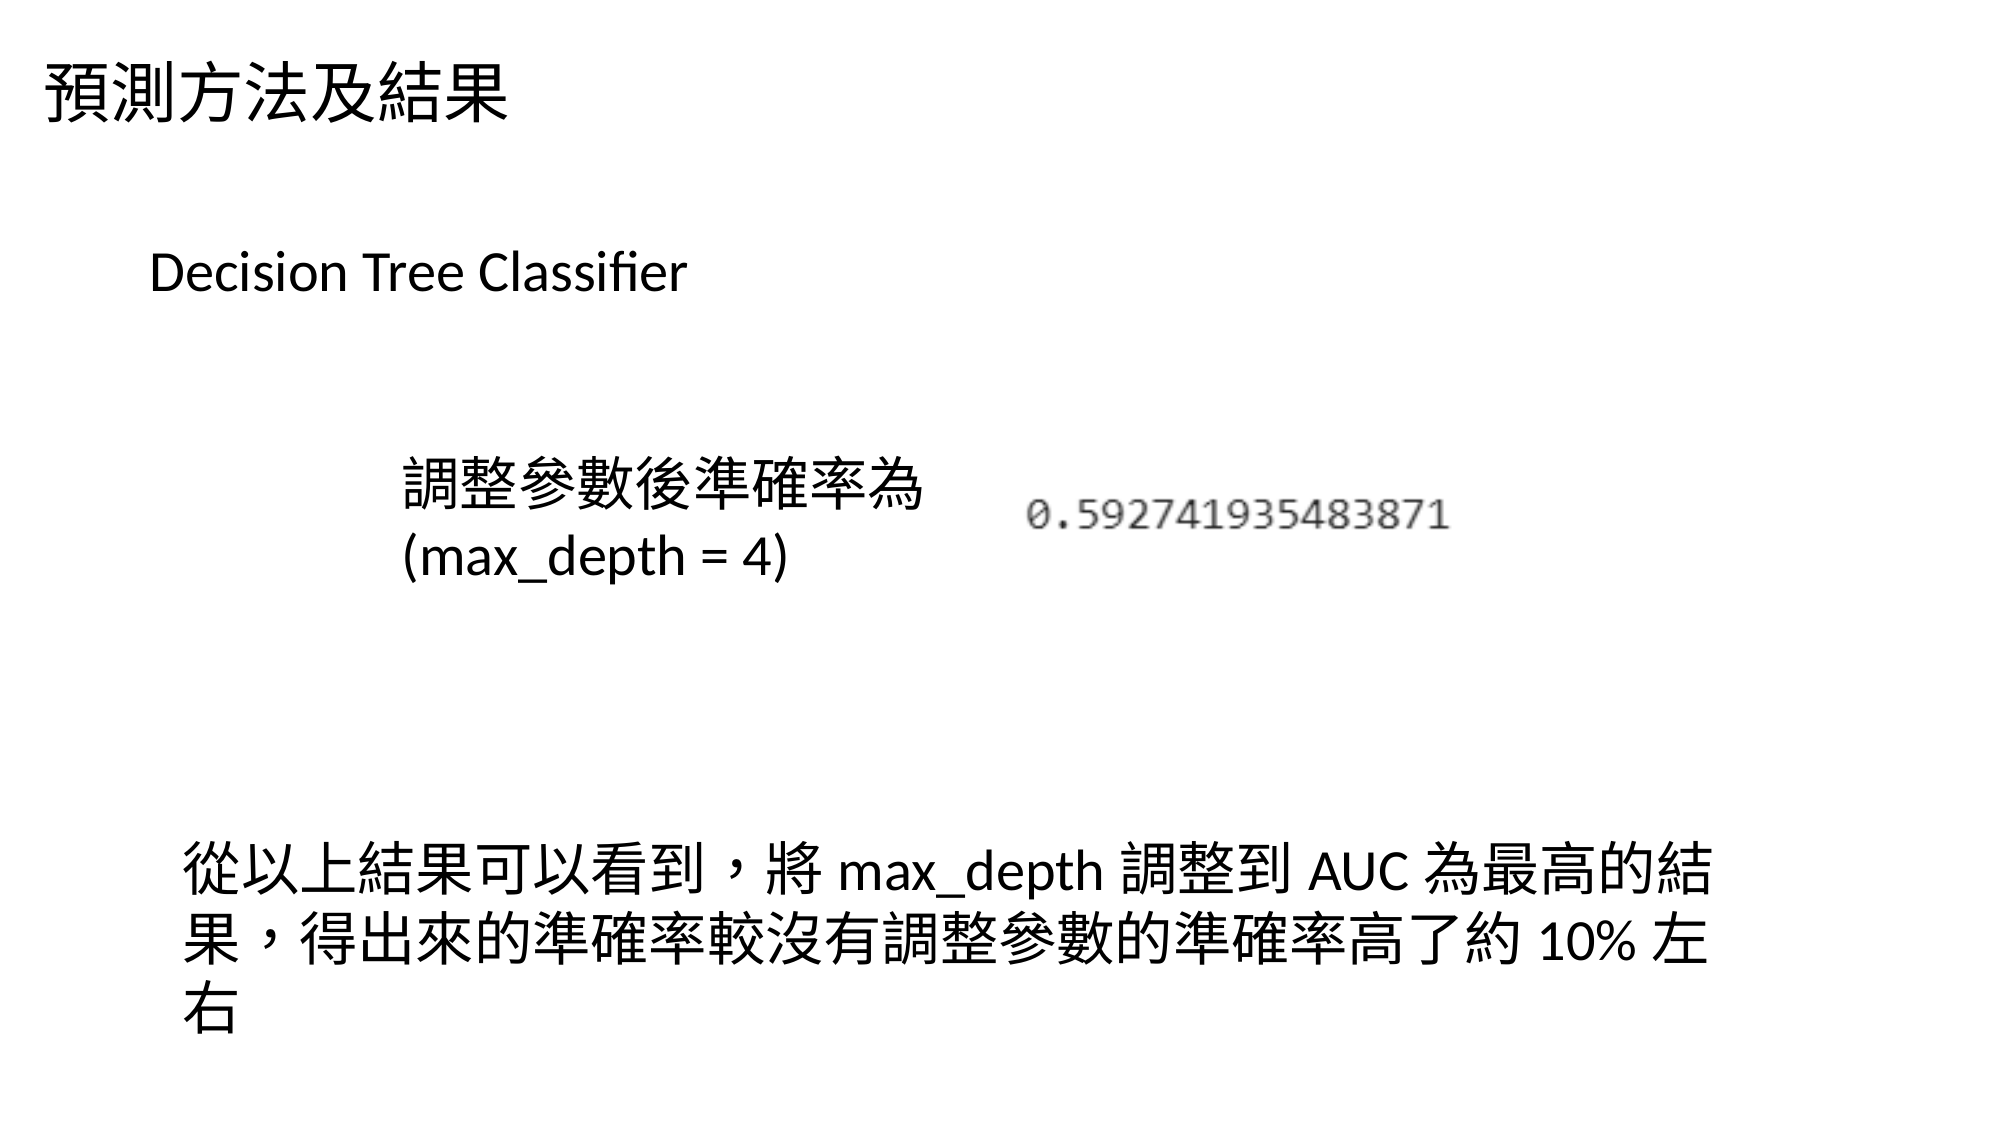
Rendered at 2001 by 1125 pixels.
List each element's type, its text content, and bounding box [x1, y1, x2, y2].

text_box 調整參數後準確率為 (max_depth = 4) [387, 440, 968, 595]
text_box 預測方法及結果 [28, 43, 563, 139]
text_box Decision Tree Classifier [134, 225, 711, 311]
picture [1010, 474, 1483, 561]
text_box 從以上結果可以看到，將max_depth調整到AUC為最高的結果，得出來的準確率較沒有調整參數的準確率高了約10%左右 [168, 824, 1767, 1049]
